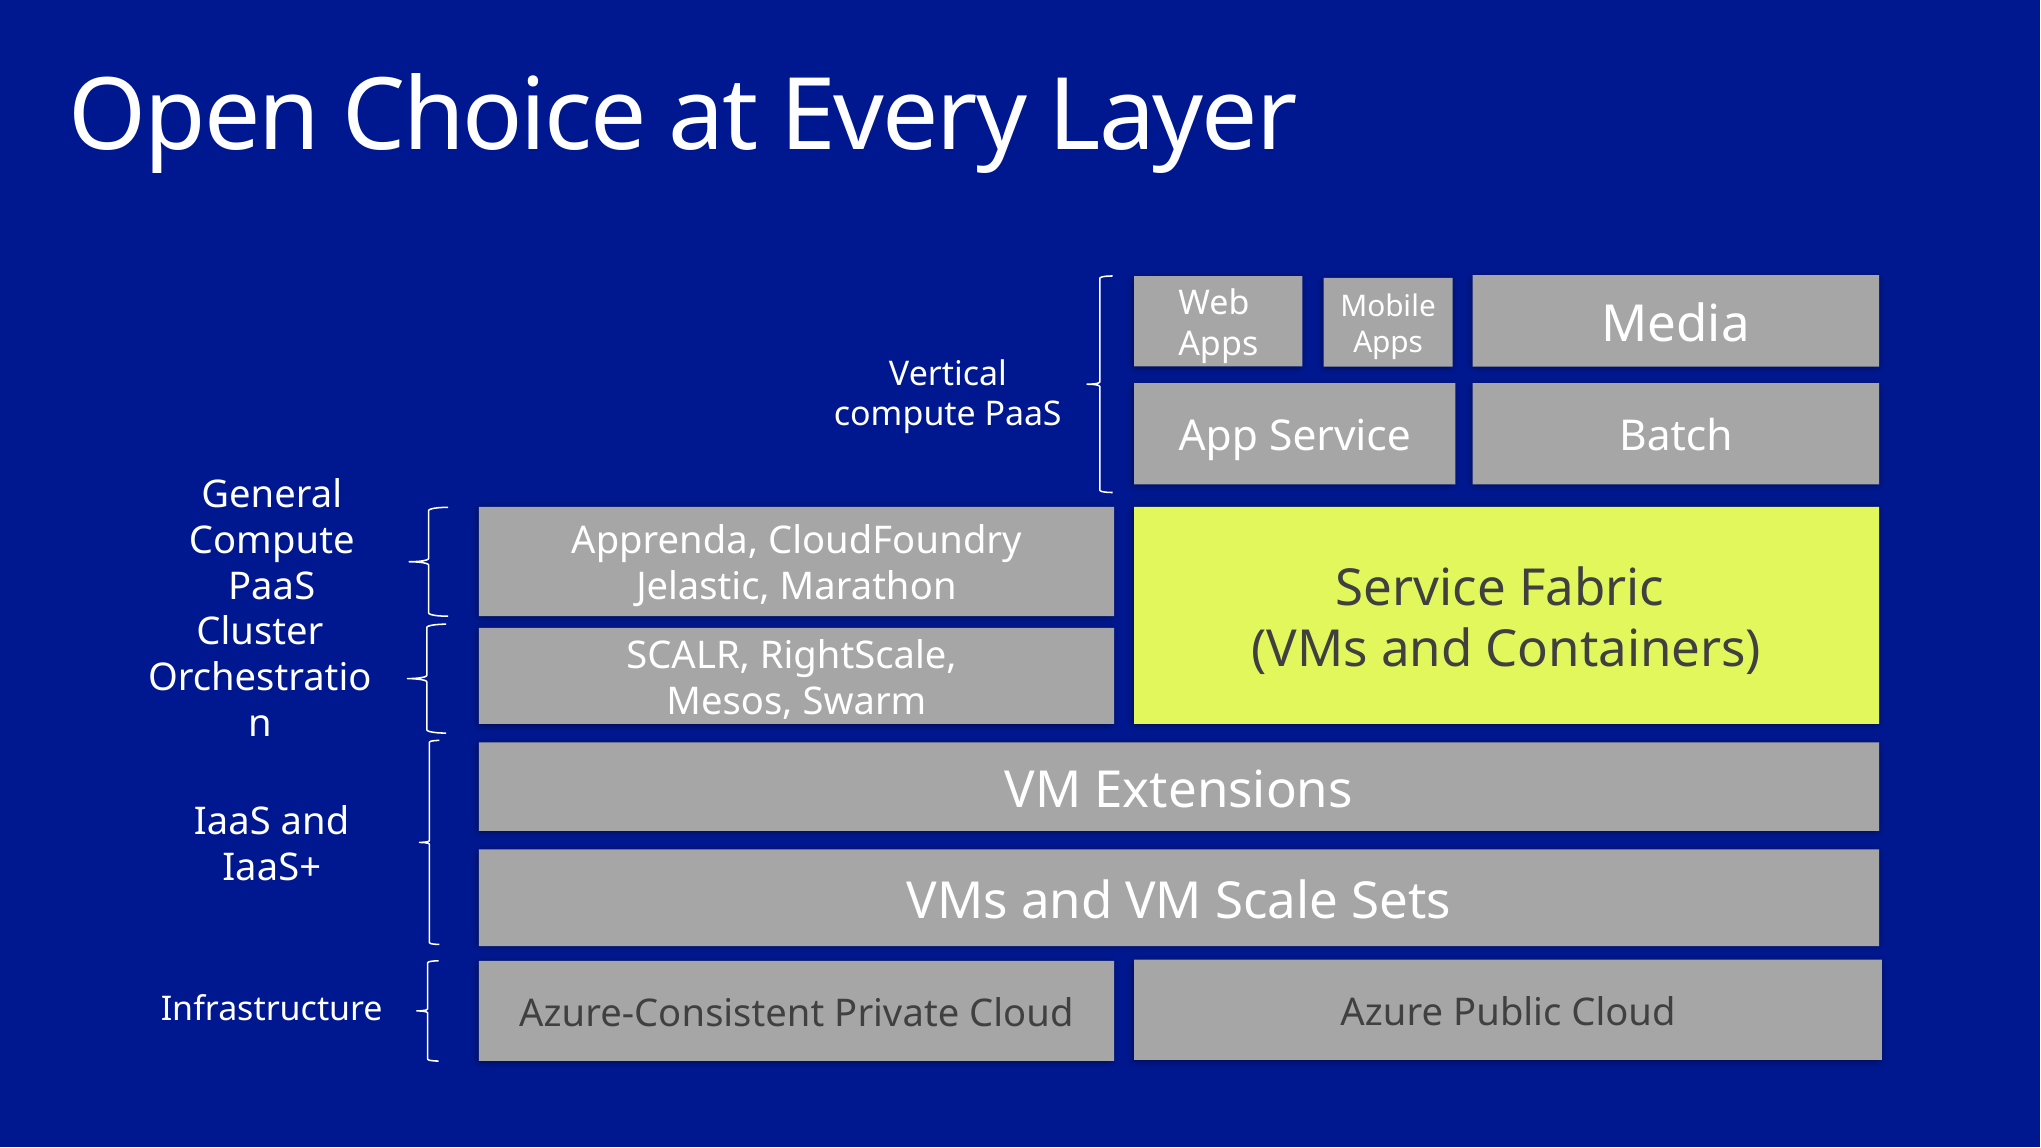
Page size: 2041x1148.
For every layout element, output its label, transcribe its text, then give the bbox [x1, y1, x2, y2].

text_box Apprenda, CloudFoundry Jelastic, Marathon [478, 506, 1115, 617]
text_box VM Extensions [478, 742, 1880, 831]
text_box General Compute PaaS [137, 492, 406, 585]
text_box [406, 623, 447, 734]
text_box VMs and VM Scale Sets [478, 849, 1880, 947]
text_box SCALR, RightScale, Mesos, Swarm [478, 627, 1115, 724]
text_box Media [1472, 275, 1880, 367]
text_box [418, 739, 440, 946]
text_box App Service [1134, 383, 1456, 485]
text_box Vertical compute PaaS [813, 345, 1082, 438]
title Open Choice at Every Layer [45, 48, 1996, 199]
text_box [0, 2, 1483, 166]
text_box Azure Public Cloud [1134, 959, 1882, 1060]
text_box [408, 506, 449, 618]
text_box Mobile Apps [1323, 277, 1453, 367]
text_box [1086, 275, 1113, 494]
text_box Service Fabric (VMs and Containers) [1134, 506, 1880, 724]
text_box Infrastructure [137, 960, 406, 1053]
text_box [415, 960, 439, 1062]
text_box Batch [1472, 383, 1880, 485]
text_box Web Apps [1134, 276, 1303, 367]
text_box Cluster Orchestration [126, 629, 394, 722]
text_box IaaS and IaaS+ [137, 796, 406, 889]
text_box Azure-Consistent Private Cloud [478, 960, 1115, 1061]
